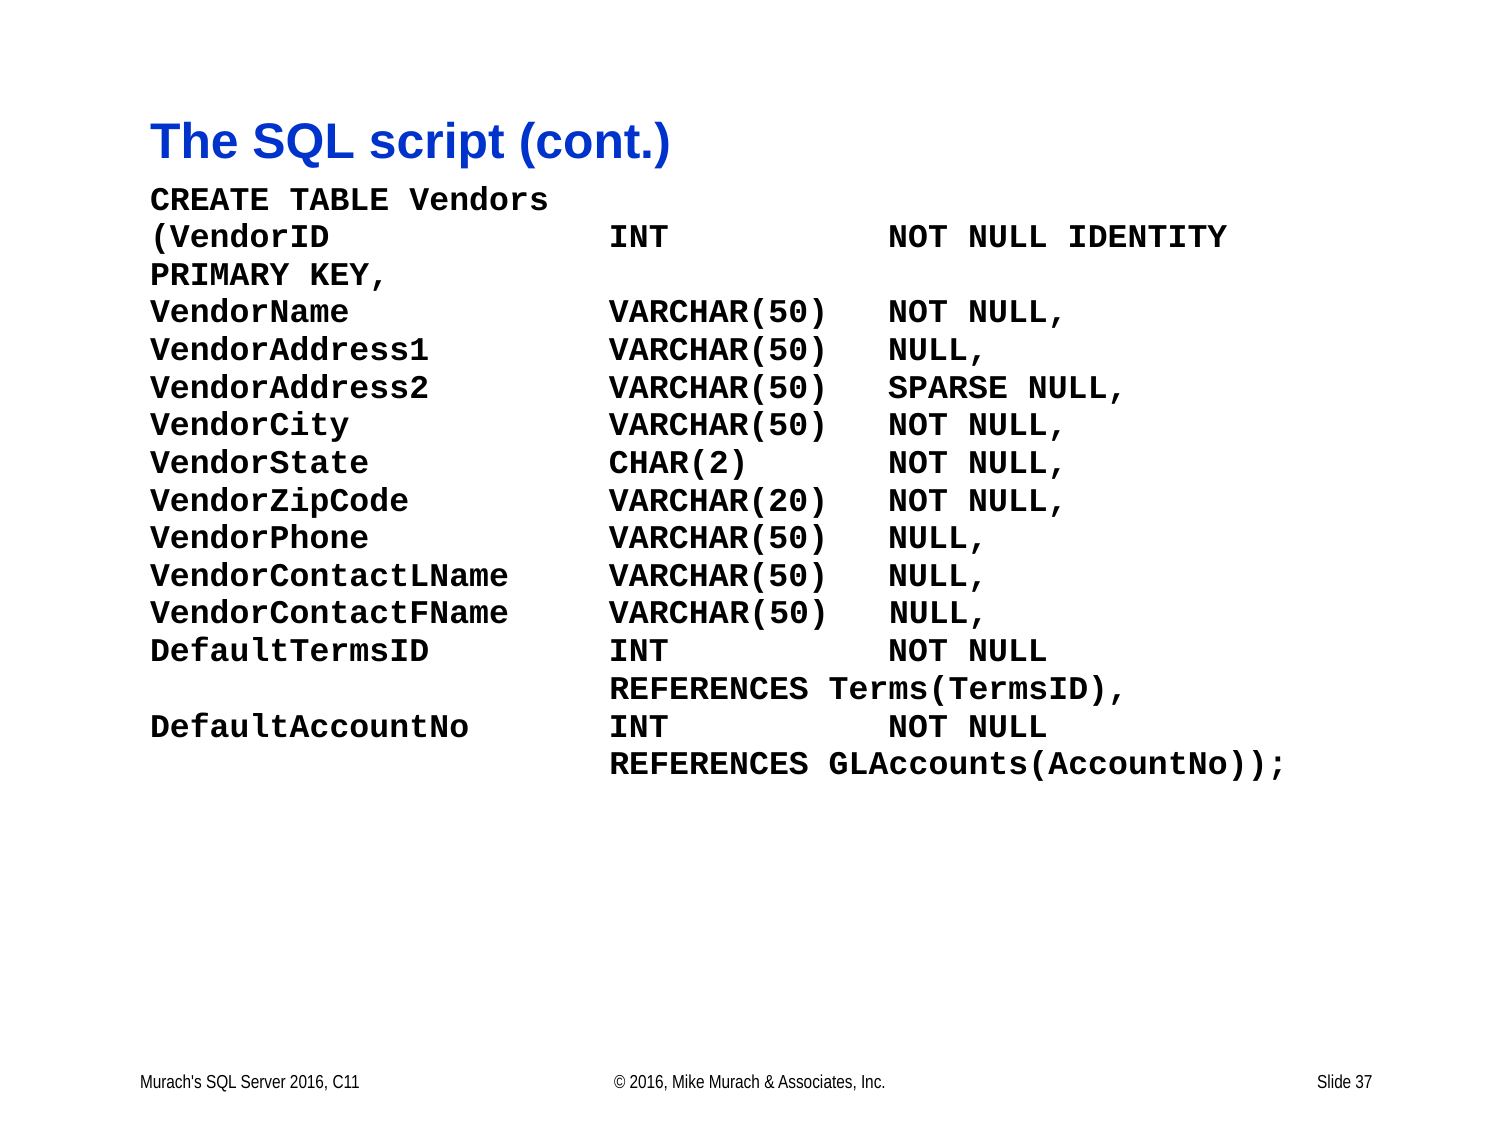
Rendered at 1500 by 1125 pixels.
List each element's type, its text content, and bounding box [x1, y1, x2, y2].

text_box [149, 112, 1347, 846]
footer © 2016, Mike Murach & Associates, Inc. [474, 1024, 1026, 1101]
slide_number Slide 37 [1074, 1024, 1388, 1101]
slide_number Murach's SQL Server 2016, C11 [124, 1024, 451, 1101]
